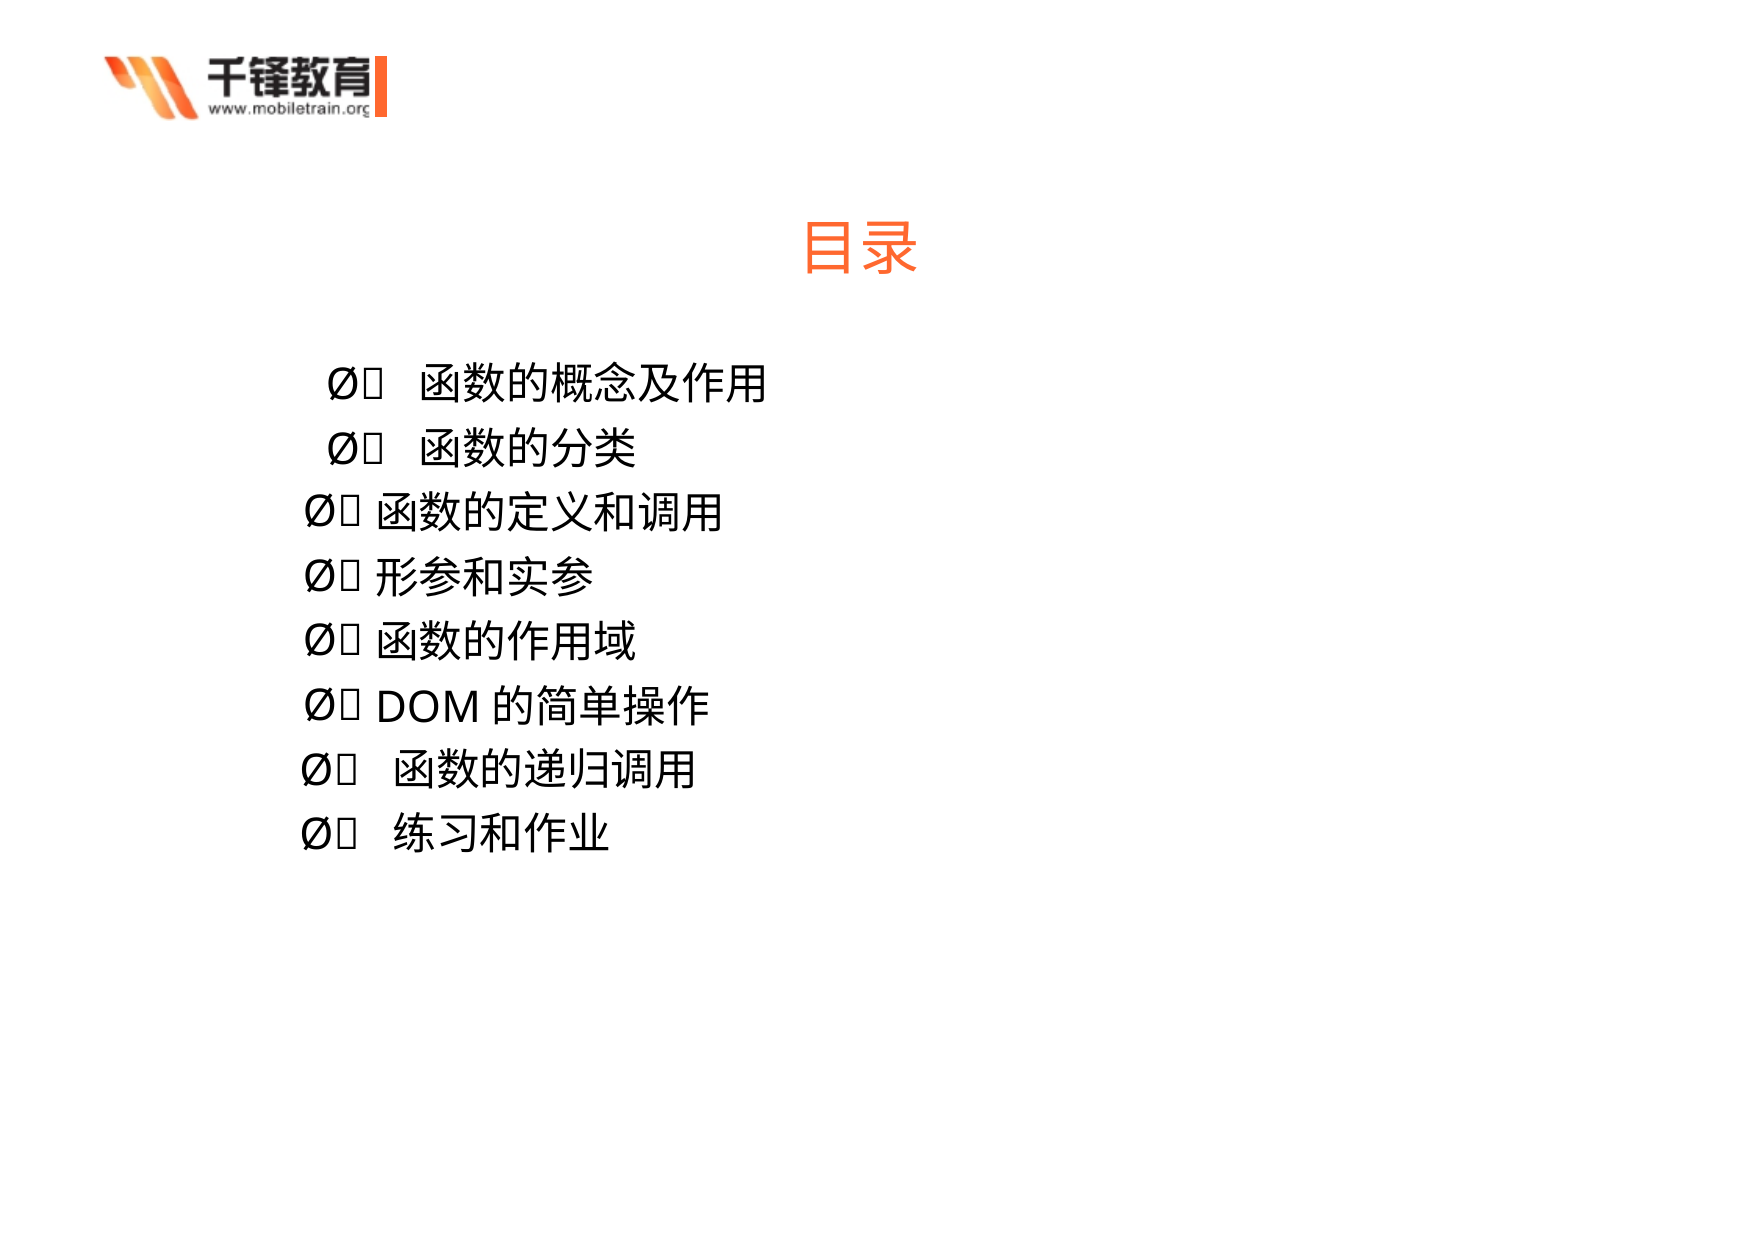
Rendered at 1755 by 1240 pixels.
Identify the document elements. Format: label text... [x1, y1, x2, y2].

text_box 目录 Ø 函数的概念及作用 Ø 函数的分类 [325, 202, 920, 481]
text_box Ø 函数的递归调用 Ø 练习和作业 [299, 737, 699, 866]
text_box [98, 35, 1654, 1204]
picture [101, 53, 372, 122]
text_box 函数的定义和调用 形参和实参 函数的作用域 DOM的简单操作 [375, 481, 725, 739]
text_box Ø Ø Ø Ø [303, 487, 364, 737]
text_box [374, 54, 390, 119]
